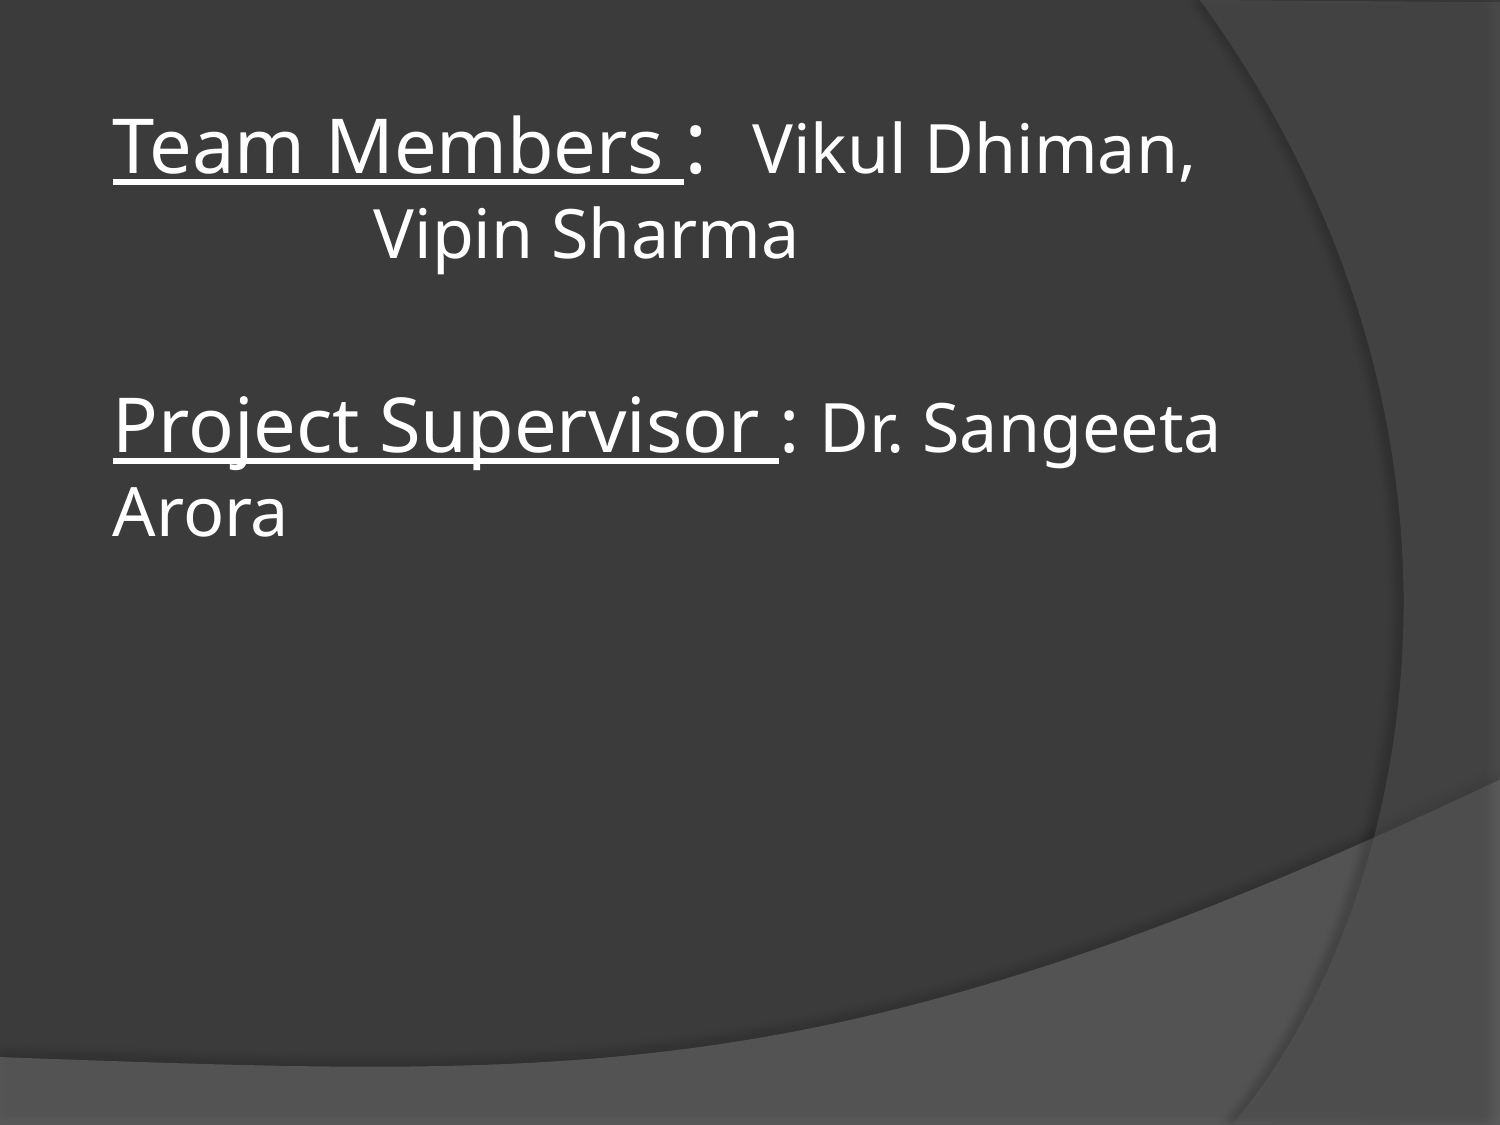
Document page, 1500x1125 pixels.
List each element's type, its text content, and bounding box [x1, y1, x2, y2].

title Team Members : Vikul Dhiman, Vipin Sharma Project Supervisor : Dr. Sangeeta Arora [105, 70, 1313, 879]
